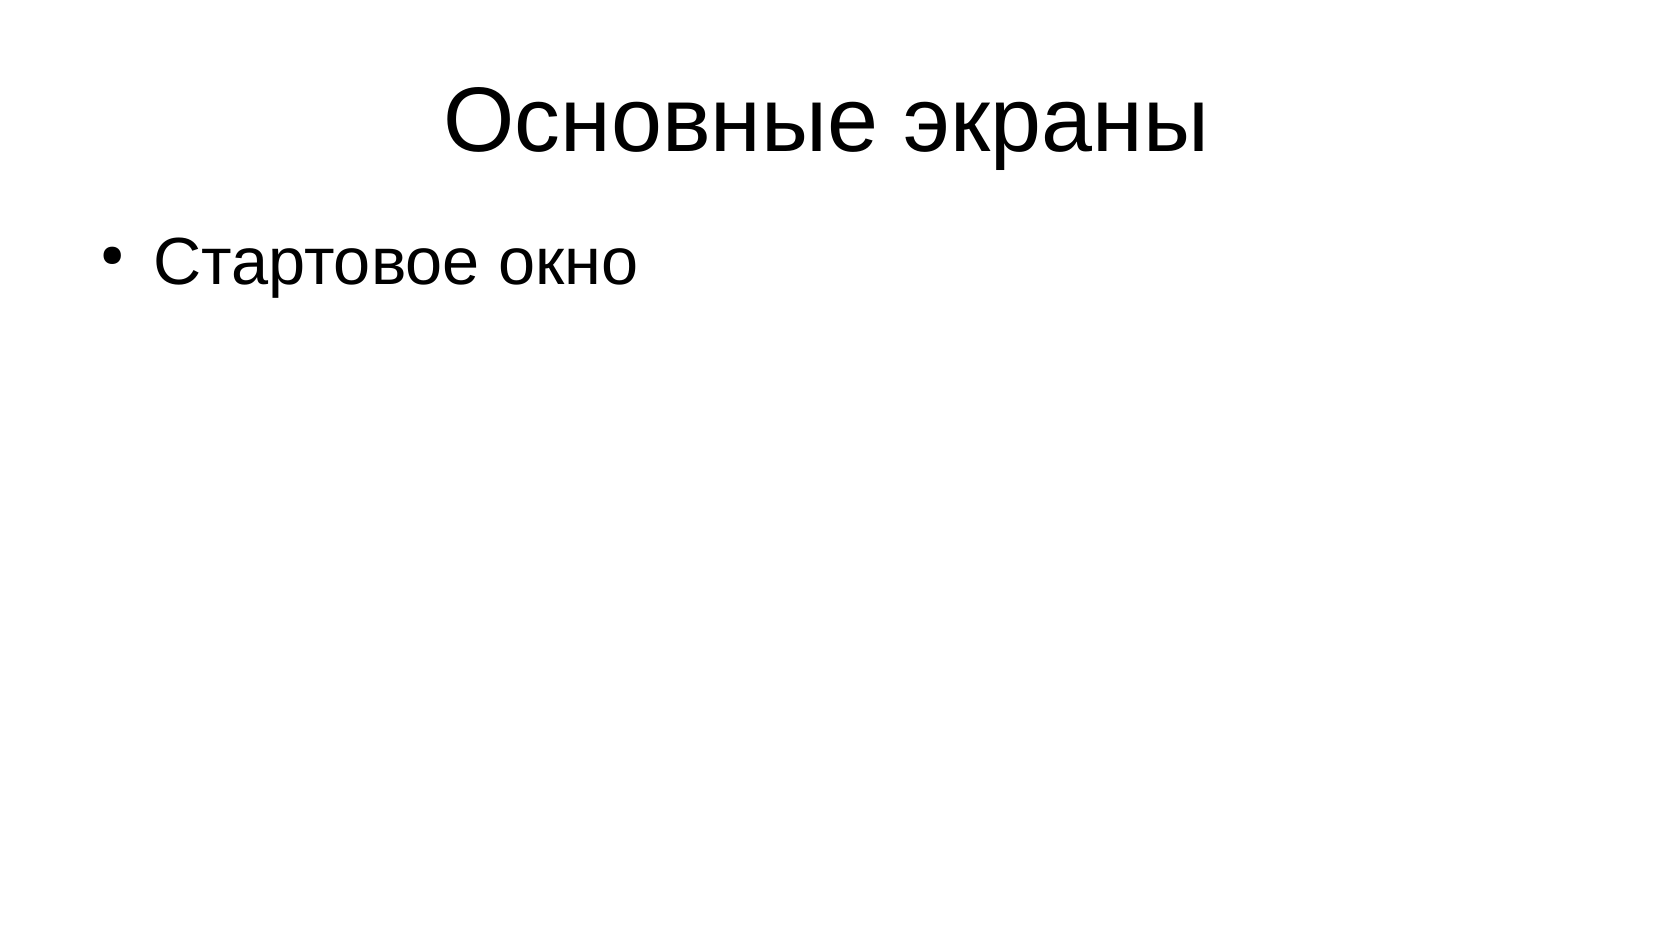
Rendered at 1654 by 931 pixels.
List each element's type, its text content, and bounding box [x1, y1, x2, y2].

title Основные экраны [82, 37, 1571, 193]
list Стартовое окно [82, 217, 1571, 757]
